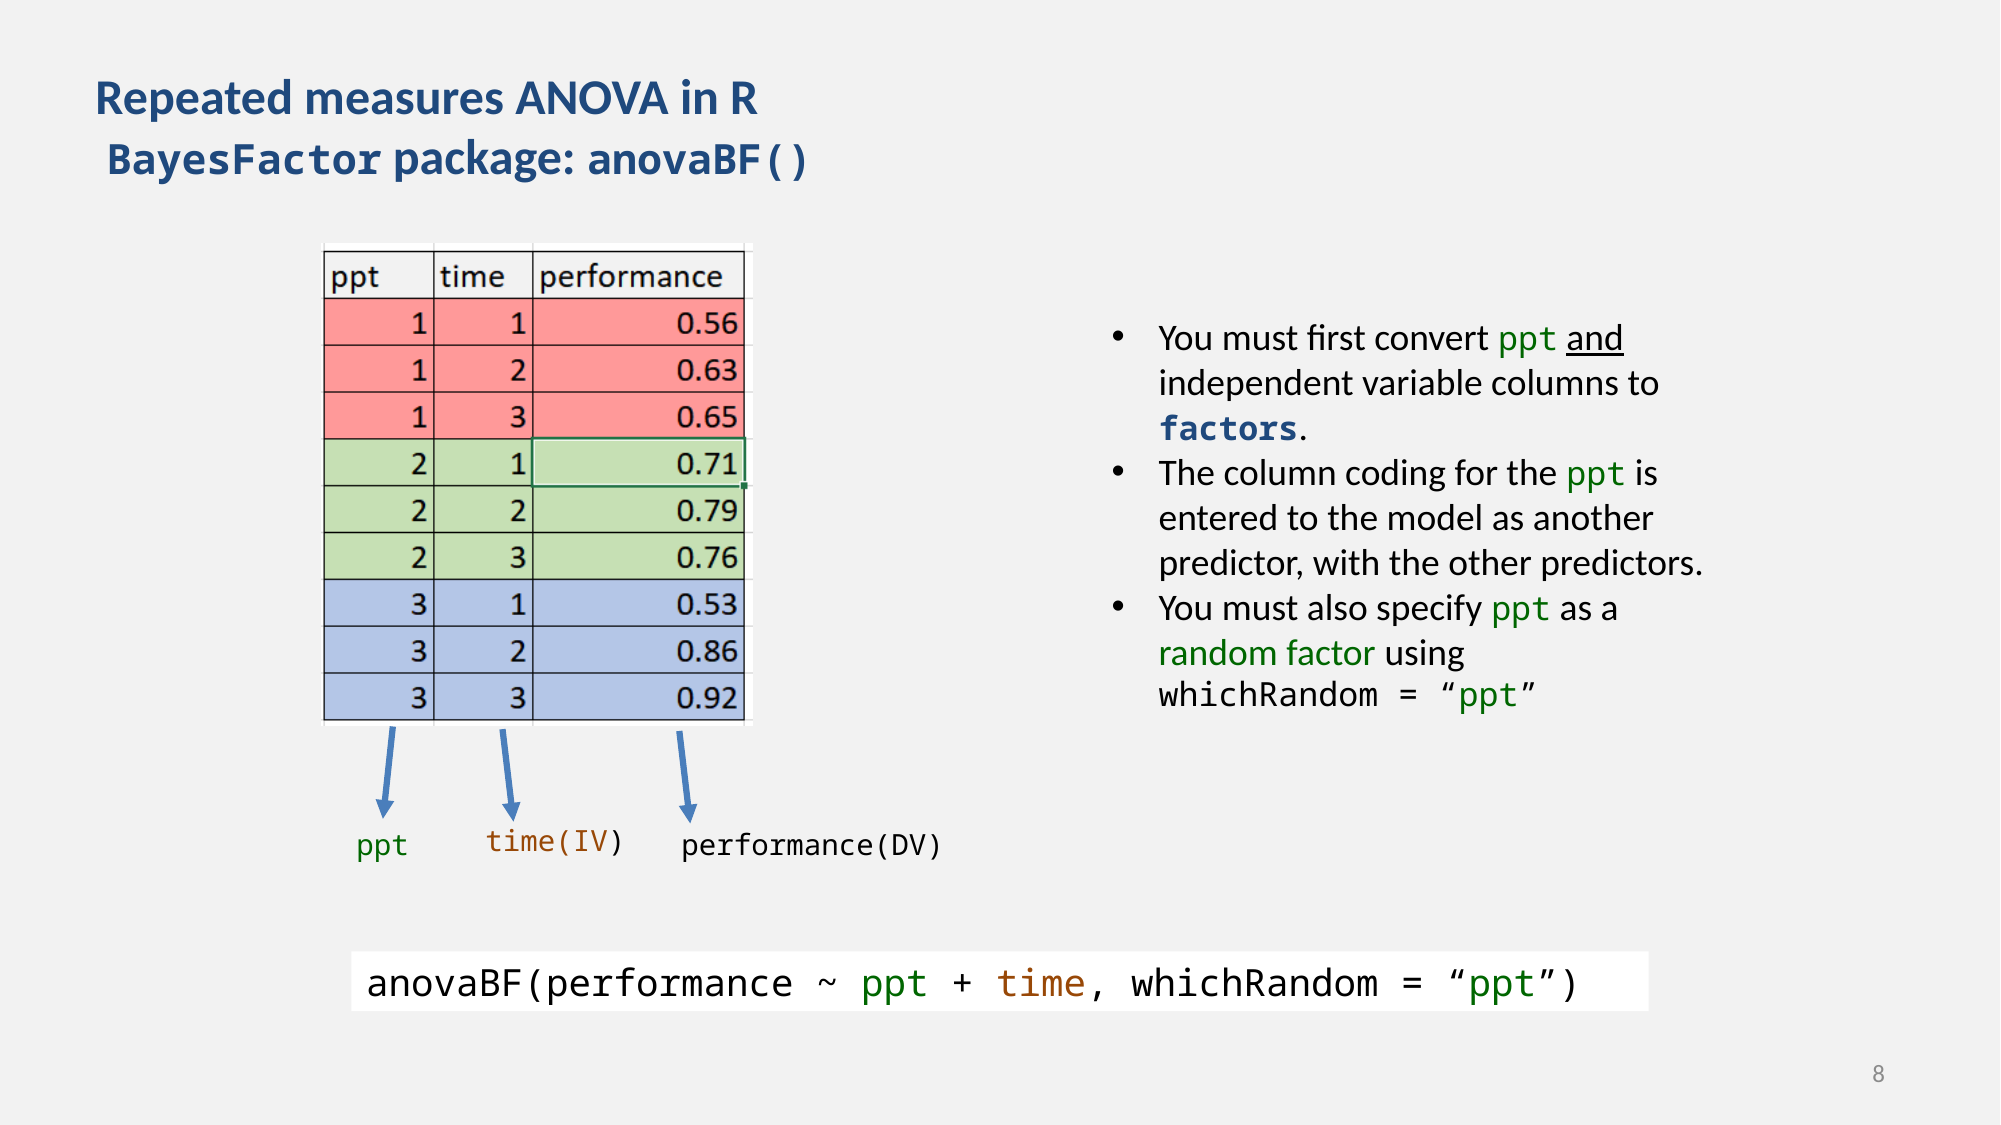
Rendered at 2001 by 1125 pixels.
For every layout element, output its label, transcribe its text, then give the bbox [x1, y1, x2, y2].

text_box Repeated measures ANOVA in R BayesFactor package: anovaBF() [80, 57, 1362, 192]
text_box performance(DV) [666, 818, 959, 869]
text_box time(IV) [470, 815, 641, 865]
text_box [678, 730, 691, 824]
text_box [382, 726, 393, 819]
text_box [502, 728, 514, 822]
picture [320, 243, 753, 727]
text_box ppt [341, 818, 424, 869]
text_box You must first convert ppt and independent variable columns to factors. The column coding for the ppt is entered to the model as another predictor, with the other predictors. You must also specify ppt as a random factor using whichRandom = “ppt” [1096, 305, 1738, 766]
slide_number 8 [1433, 1042, 1900, 1103]
text_box anovaBF(performance ~ ppt + time, whichRandom = “ppt”) [351, 951, 1649, 1012]
